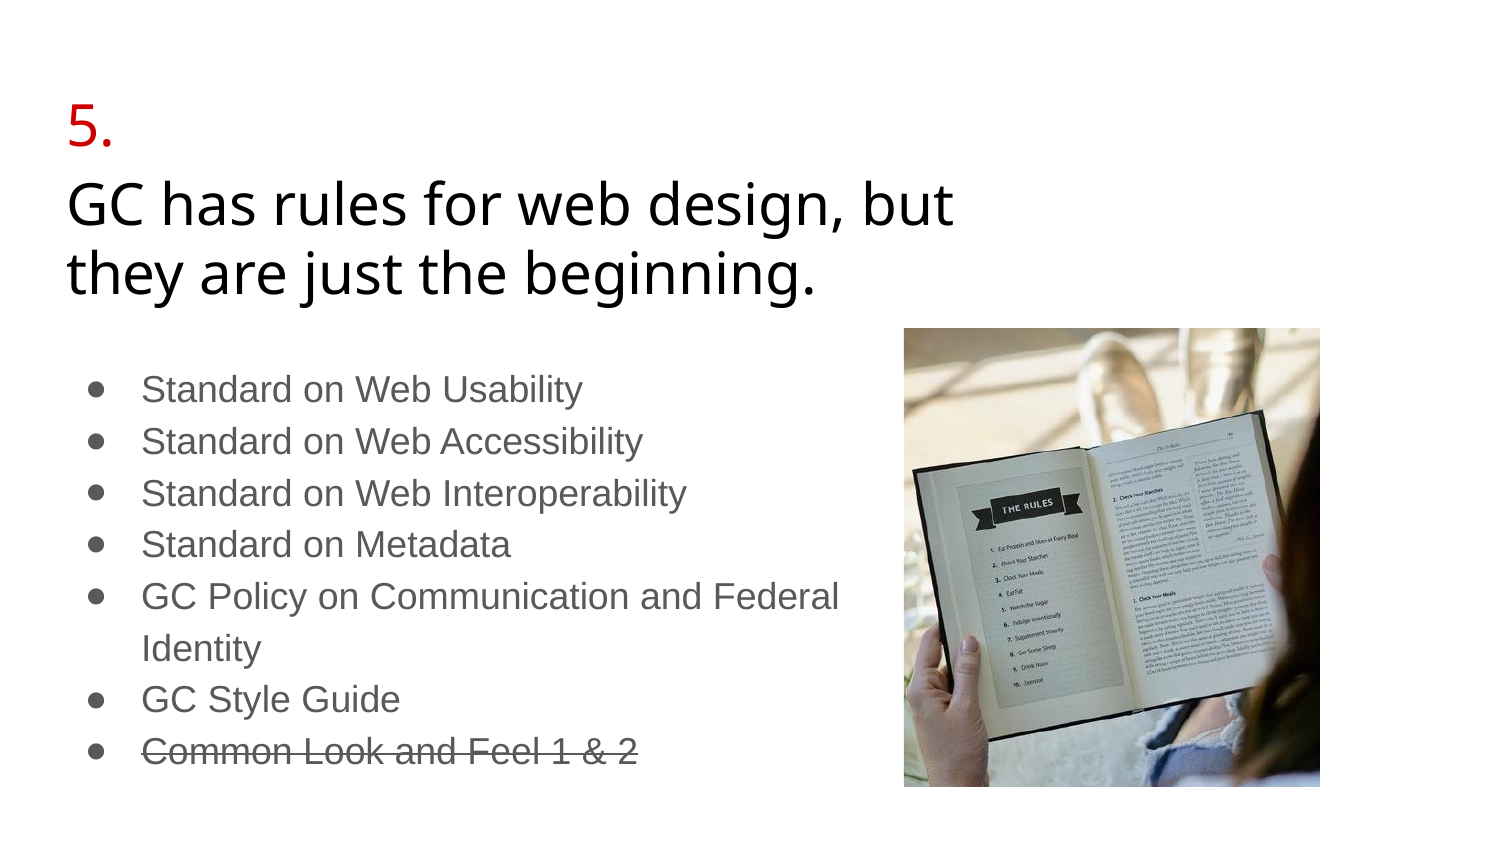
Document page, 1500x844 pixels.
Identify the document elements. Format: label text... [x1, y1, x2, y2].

picture [903, 328, 1320, 787]
title GC has rules for web design, but they are just the beginning. [51, 151, 1041, 246]
title 5. [51, 72, 1449, 167]
list Standard on Web Usability Standard on Web Accessibility Standard on Web Interoperability Standard on Metadata GC Policy on Communication and Federal Identity GC Style Guide Common Look and Feel 1 & 2 [51, 343, 869, 750]
